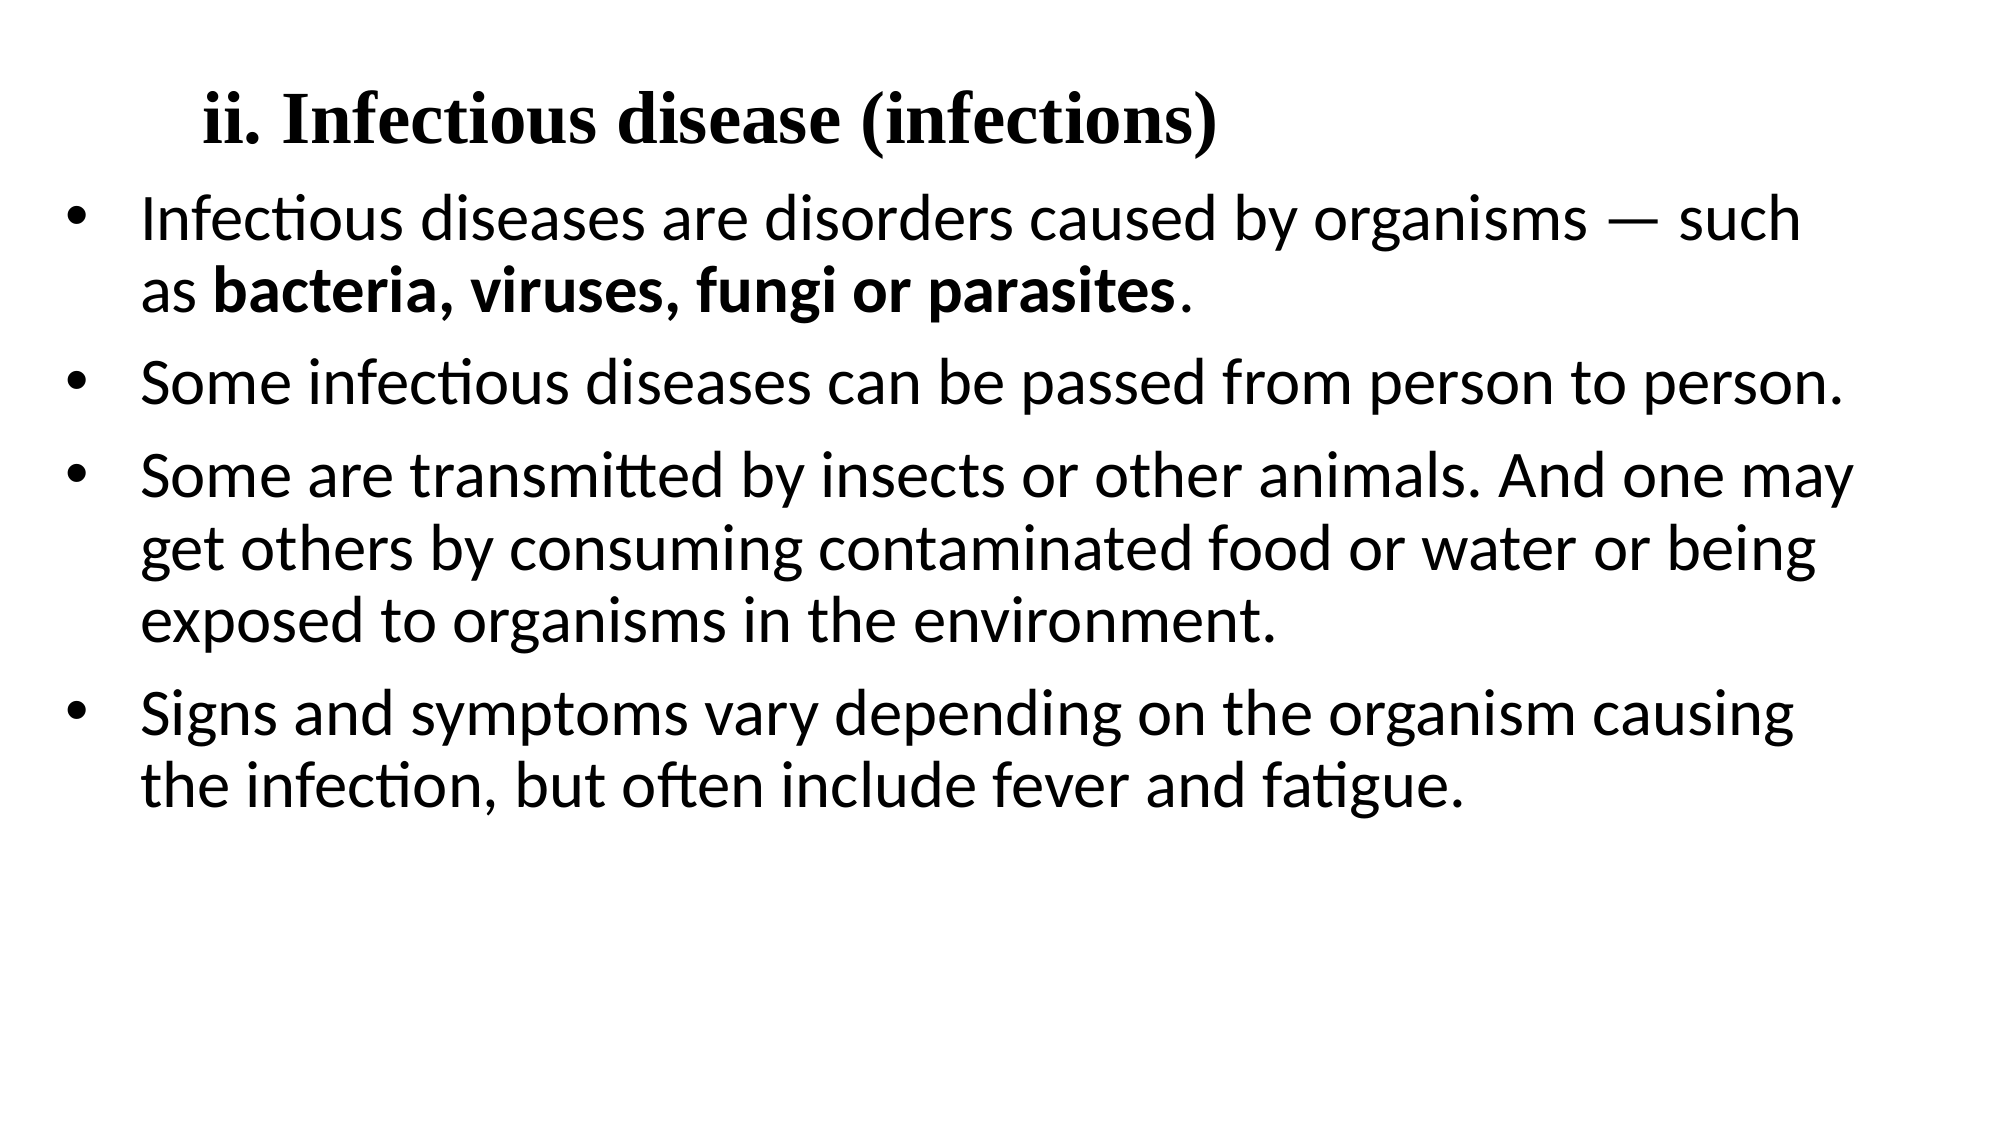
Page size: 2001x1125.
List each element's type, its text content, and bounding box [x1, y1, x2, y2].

title ii. Infectious disease (infections) [187, 41, 1475, 174]
list Infectious diseases are disorders caused by organisms — such as bacteria, viruses, fungi or parasites. Some infectious diseases can be passed from person to person. Some are transmitted by insects or other animals. And one may get others by consuming contaminated food or water or being exposed to organisms in the environment. Signs and symptoms vary depending on the organism causing the infection, but often include fever and fatigue. [50, 174, 1887, 939]
